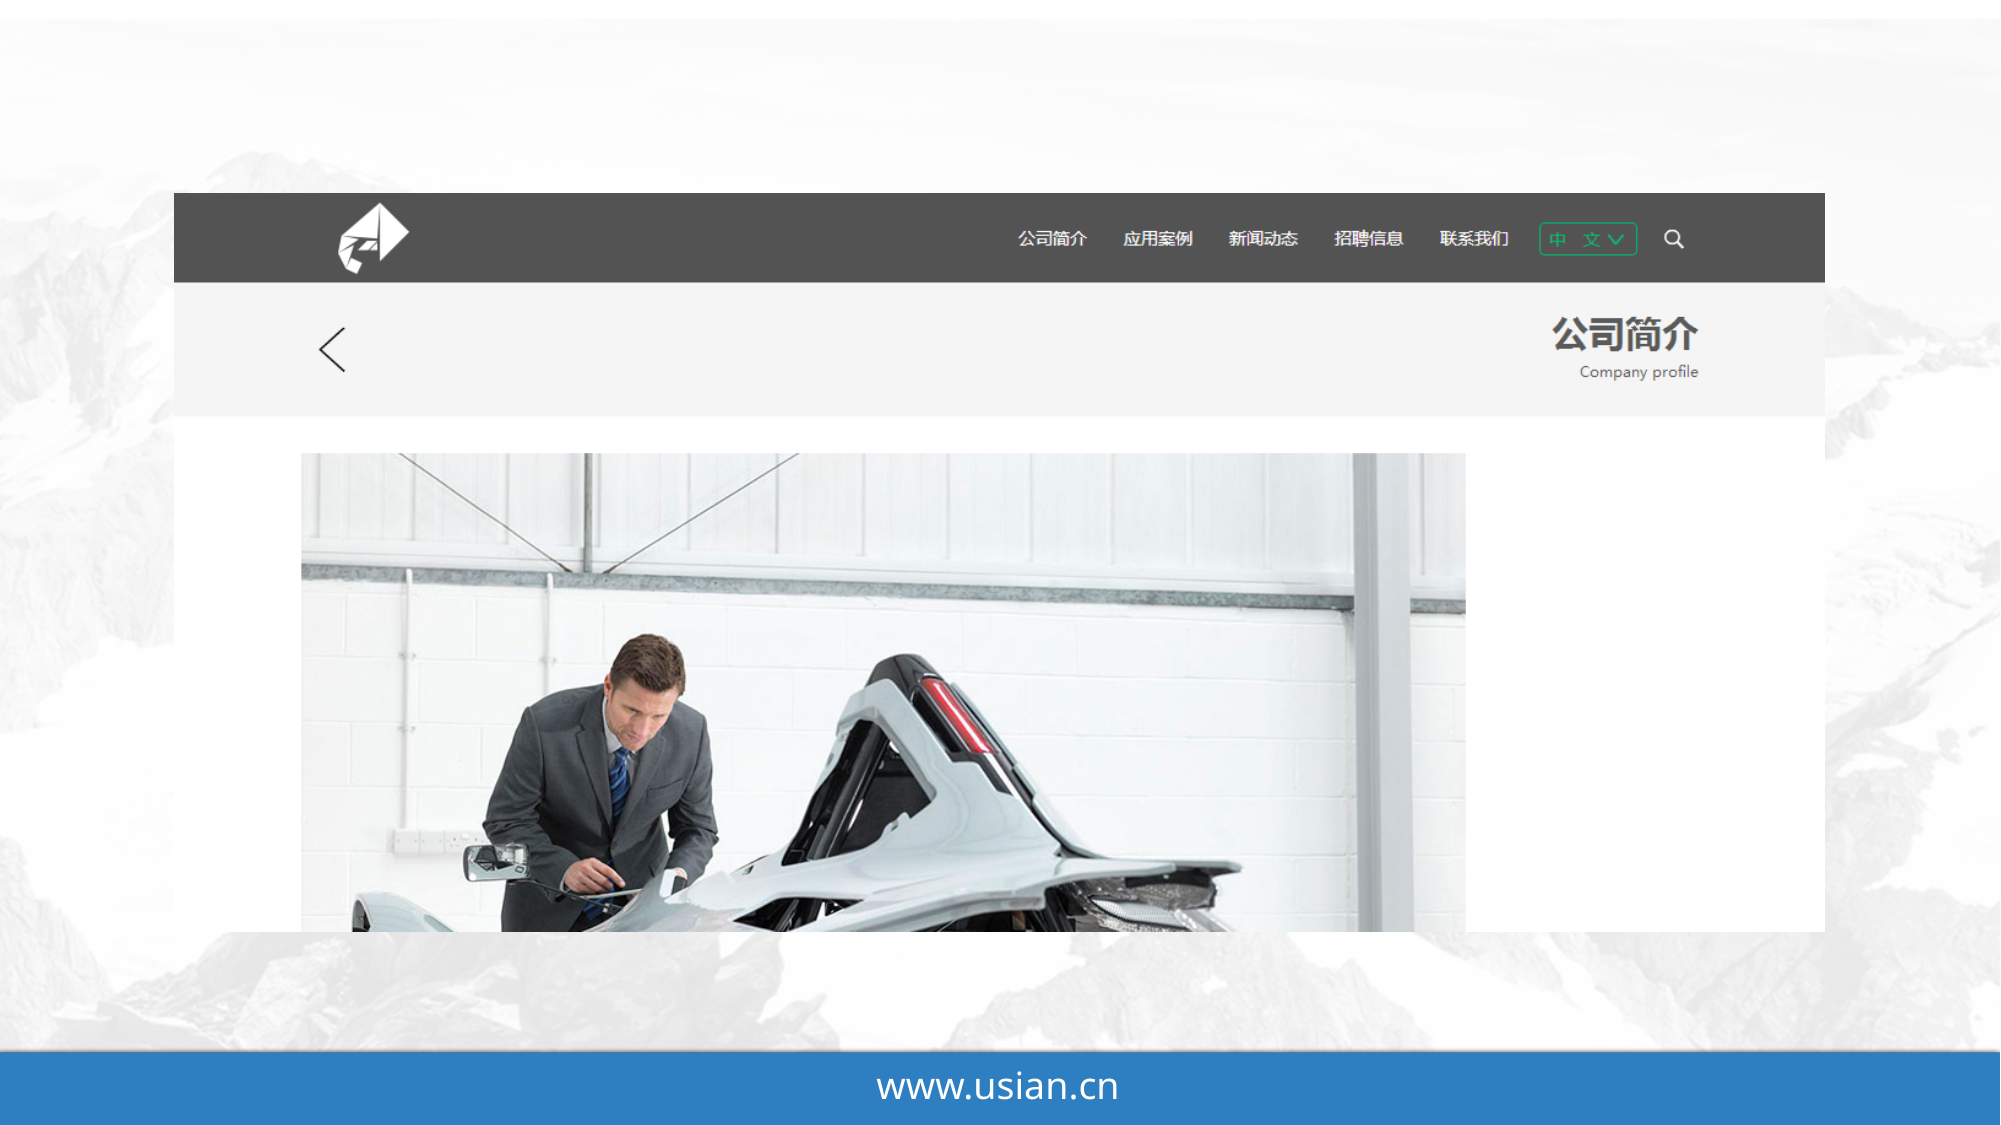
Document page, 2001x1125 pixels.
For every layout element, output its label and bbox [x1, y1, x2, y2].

list [138, 236, 1863, 1024]
picture [0, 0, 2001, 1125]
